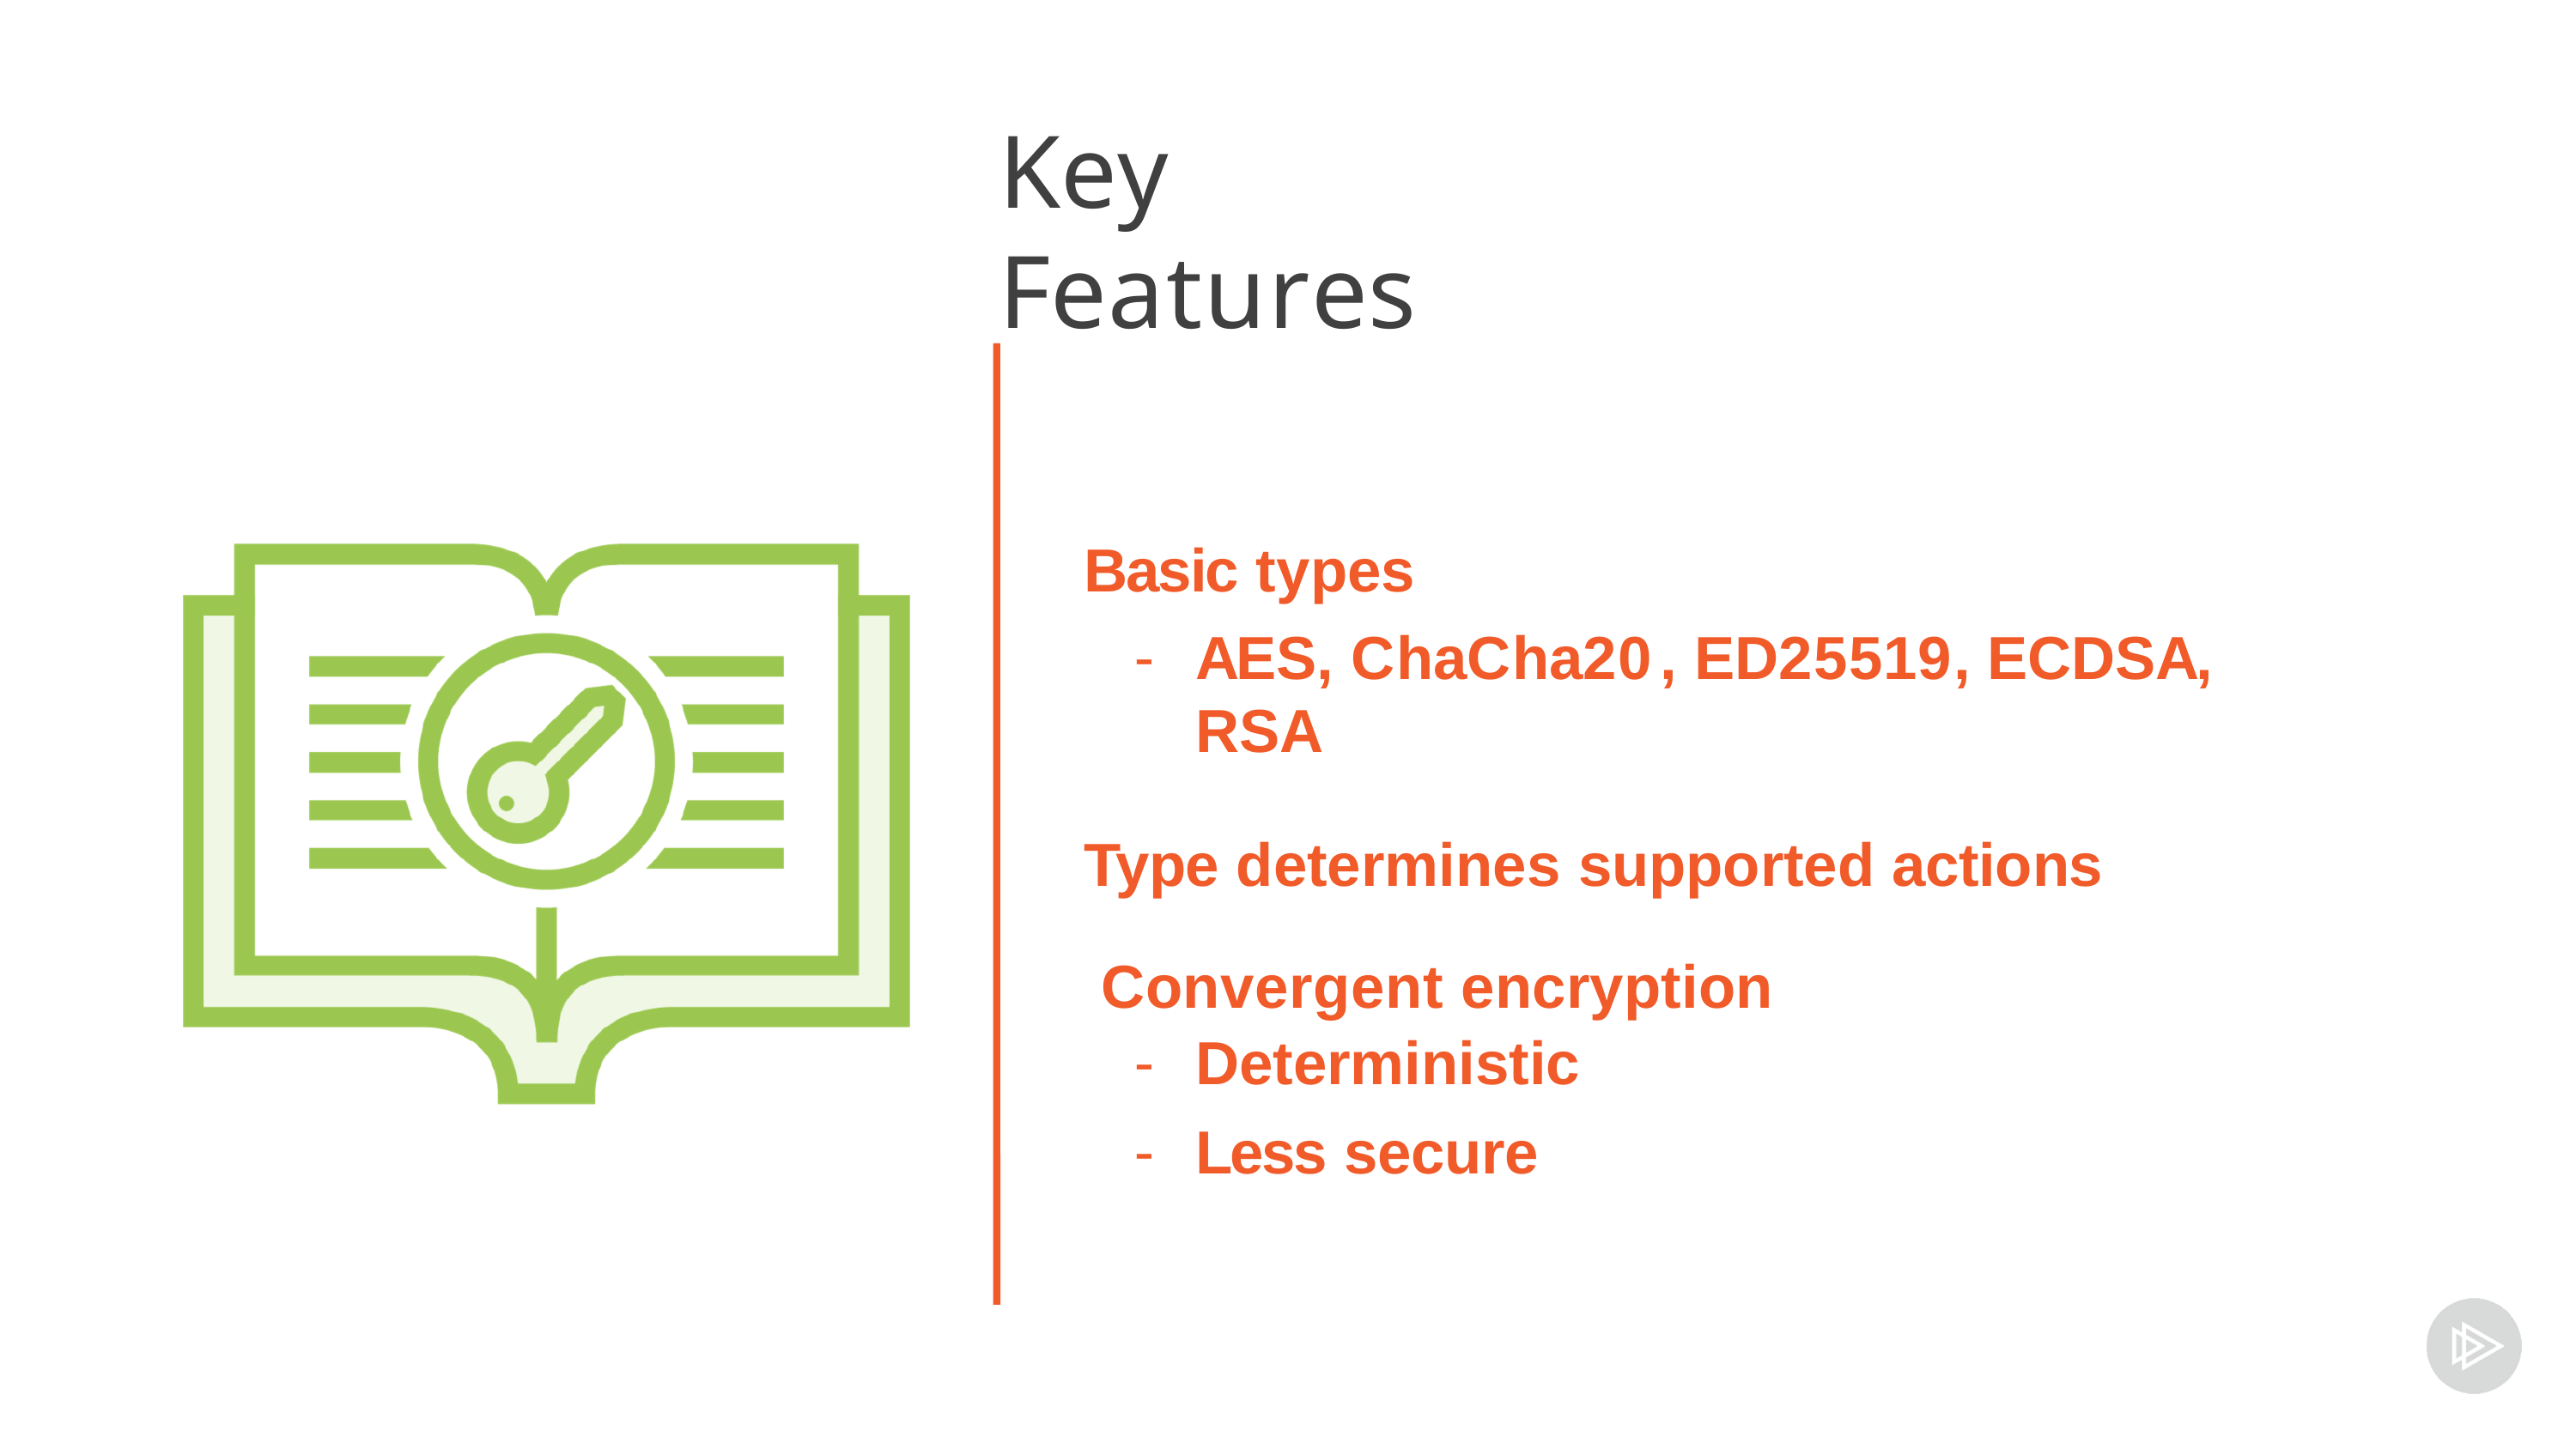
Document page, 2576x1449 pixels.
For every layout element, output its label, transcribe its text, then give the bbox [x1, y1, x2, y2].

title Key Features [997, 106, 1579, 350]
picture [2427, 1298, 2522, 1394]
text_box Basic types AES, ChaCha20, ED25519, ECDSA, RSA Type determines supported actions Convergent encryption Deterministic Less secure [1082, 514, 2306, 1186]
picture [176, 537, 916, 1111]
